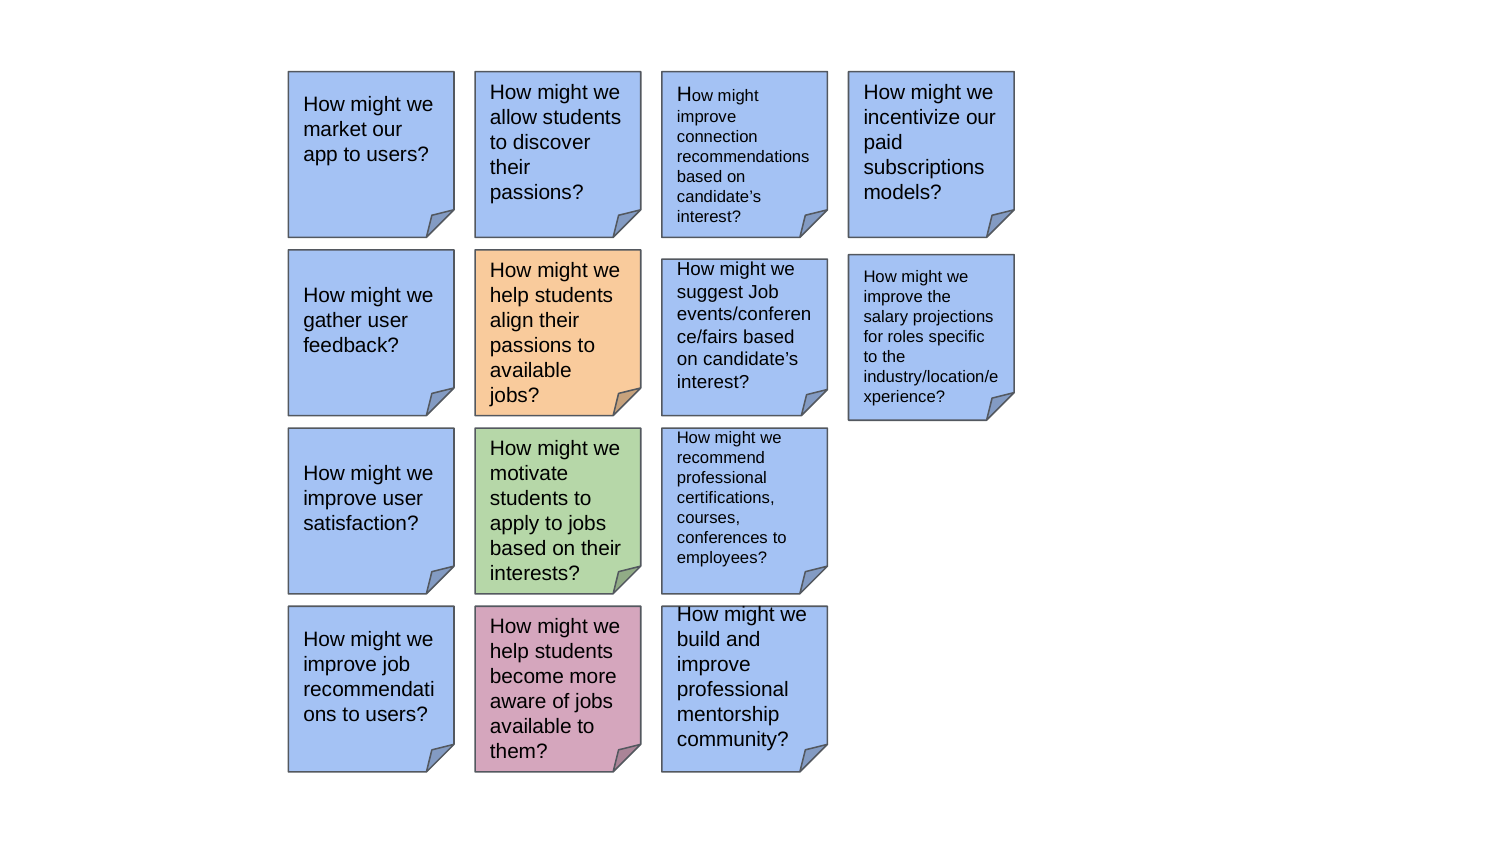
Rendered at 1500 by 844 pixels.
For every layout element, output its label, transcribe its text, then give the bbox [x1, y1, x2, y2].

text_box How might we build and improve professional mentorship community? [661, 606, 828, 772]
text_box How might we market our app to users? [288, 71, 455, 238]
text_box How might we help students align their passions to available jobs? [475, 249, 641, 416]
text_box How might we motivate students to apply to jobs based on their interests? [475, 428, 641, 594]
text_box How might we improve job recommendations to users? [288, 606, 455, 772]
text_box How might we improve the salary projections for roles specific to the industry/location/experience? [848, 254, 1015, 421]
text_box How might we improve user satisfaction? [288, 428, 455, 594]
text_box How might we incentivize our paid subscriptions models? [848, 71, 1015, 238]
text_box How might we help students become more aware of jobs available to them? [475, 606, 641, 772]
text_box How might we suggest Job events/conference/fairs based on candidate’s interest? [661, 259, 828, 416]
text_box How might we allow students to discover their passions? [475, 71, 641, 238]
text_box How might improve connection recommendations based on candidate’s interest? [661, 71, 828, 238]
text_box How might we recommend professional certifications, courses, conferences to employees? [661, 428, 828, 594]
text_box How might we gather user feedback? [288, 249, 455, 416]
